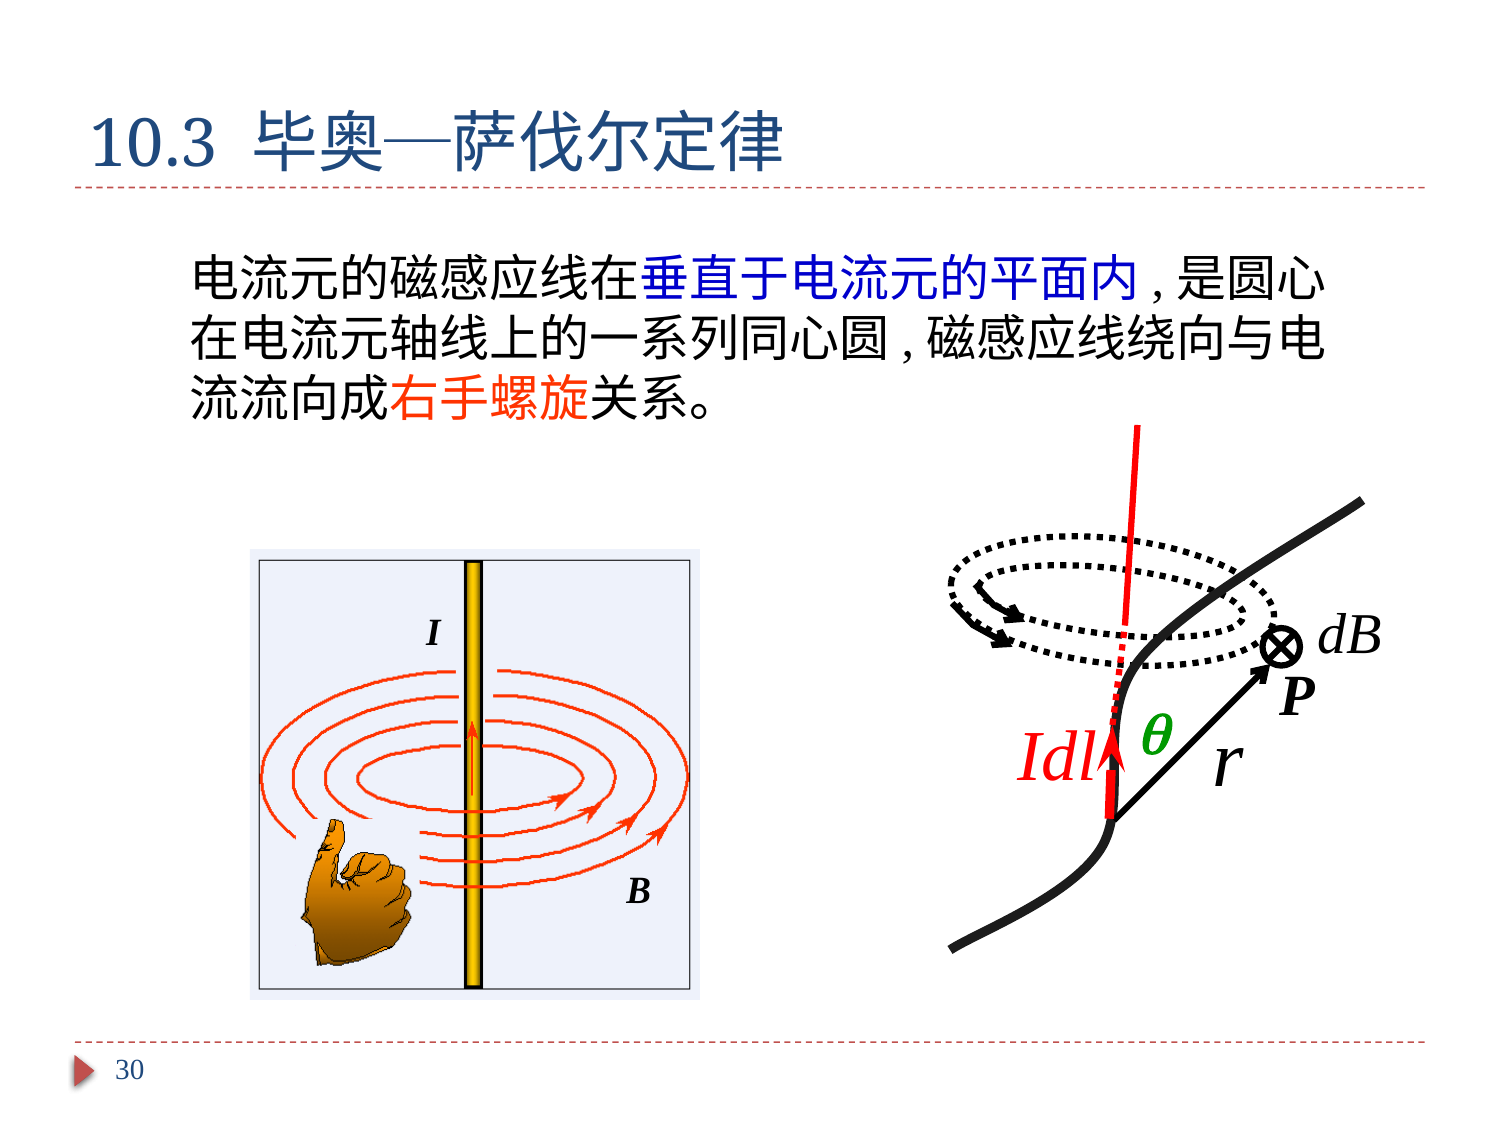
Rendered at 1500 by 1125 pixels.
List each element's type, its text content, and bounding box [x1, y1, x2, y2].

title 10.3 毕奥─萨伐尔定律 [75, 37, 1425, 188]
text_box 电流元的磁感应线在垂直于电流元的平面内,是圆心在电流元轴线上的一系列同心圆,磁感应线绕向与电流流向成右手螺旋关系。 [174, 239, 1350, 435]
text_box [249, 549, 701, 1001]
slide_number 30 [100, 1042, 426, 1103]
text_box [949, 424, 1392, 951]
